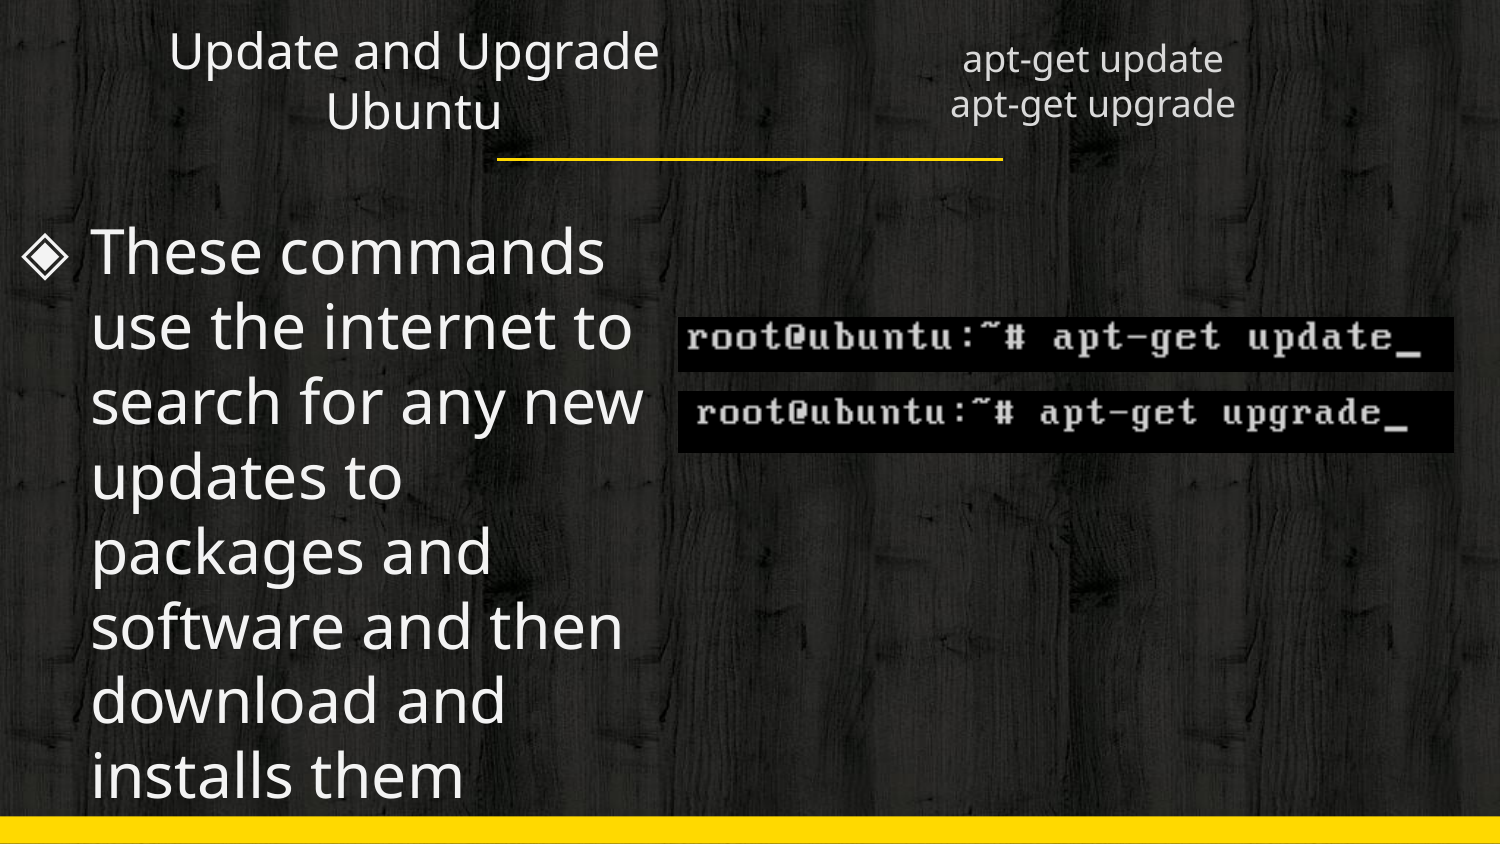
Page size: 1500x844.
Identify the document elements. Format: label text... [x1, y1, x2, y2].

list These commands use the internet to search for any new updates to packages and software and then download and installs them [0, 196, 679, 792]
picture [0, 0, 1500, 816]
title apt-get update apt-get upgrade [753, 0, 1433, 160]
title Update and Upgrade Ubuntu [75, 0, 753, 160]
